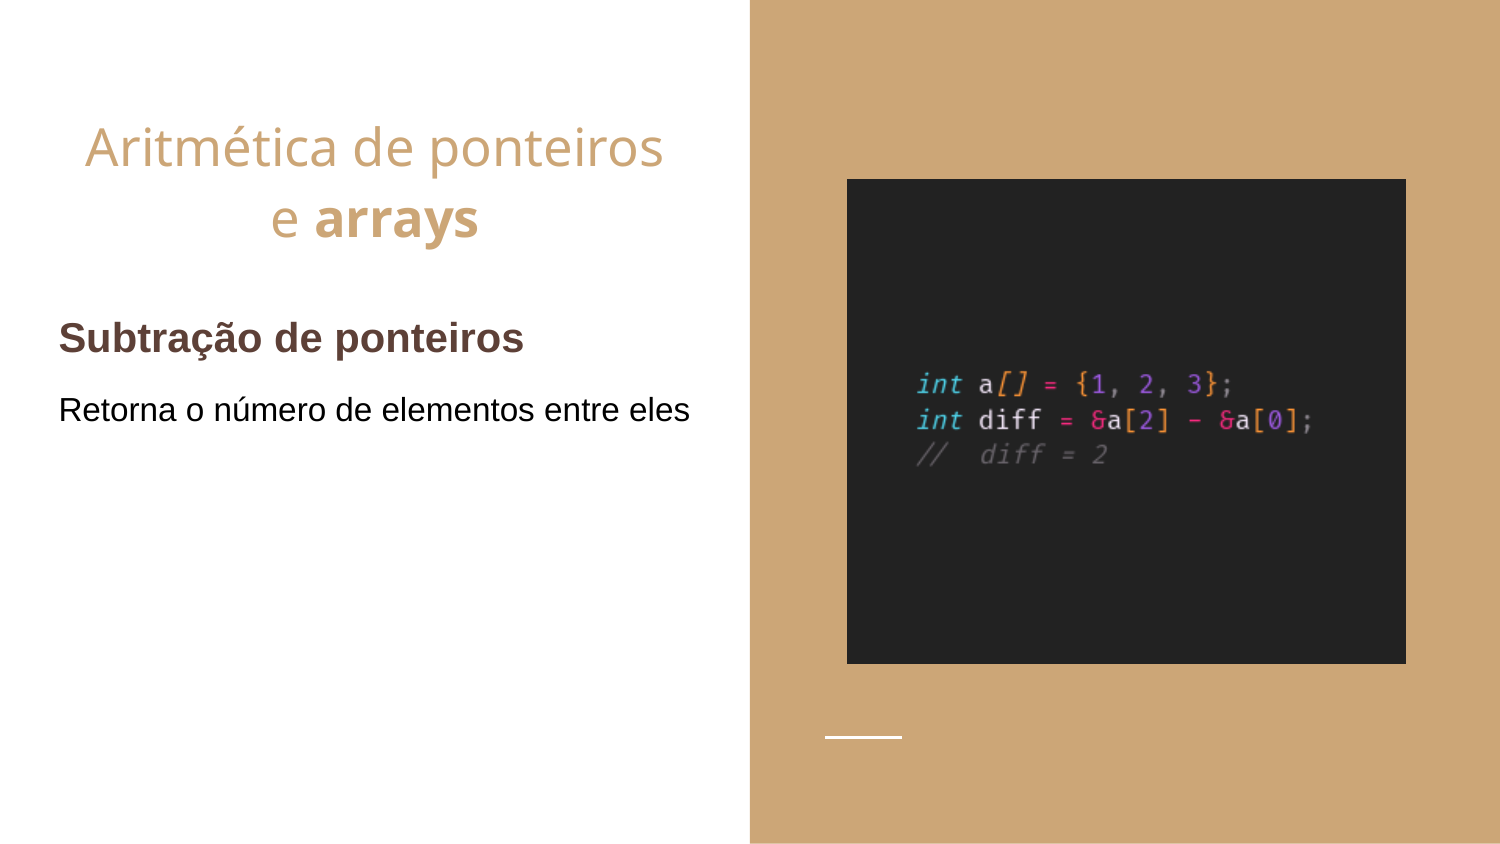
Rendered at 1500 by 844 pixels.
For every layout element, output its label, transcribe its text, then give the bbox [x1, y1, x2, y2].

title Aritmética de ponteiros e arrays [43, 54, 708, 269]
subtitle Subtração de ponteiros Retorna o número de elementos entre eles [43, 292, 708, 678]
picture [847, 179, 1406, 665]
